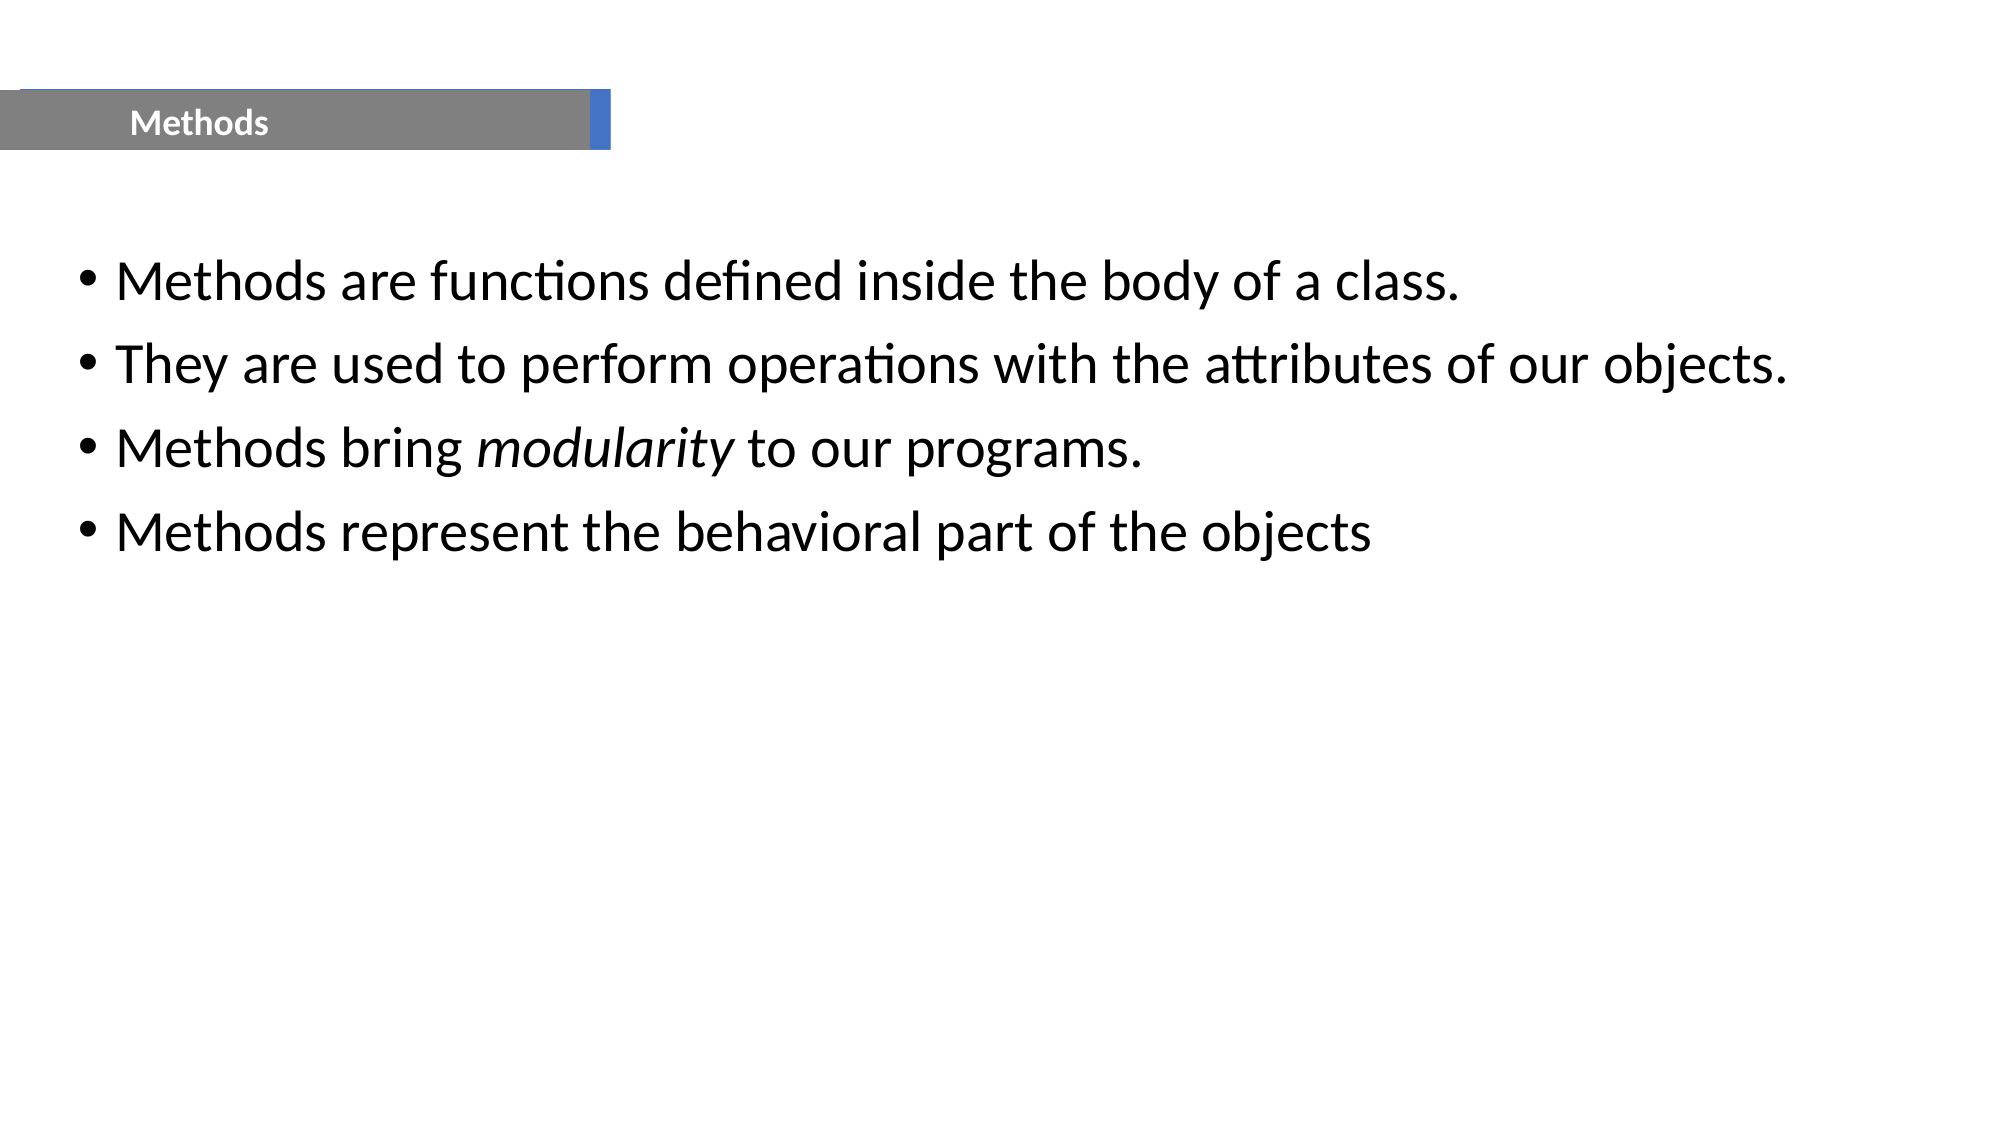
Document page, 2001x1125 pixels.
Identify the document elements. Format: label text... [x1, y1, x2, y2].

text_box [0, 89, 591, 151]
text_box Methods [114, 90, 284, 150]
list Methods are functions defined inside the body of a class. They are used to perform operations with the attributes of our objects. Methods bring modularity to our programs. Methods represent the behavioral part of the objects [63, 161, 1835, 991]
